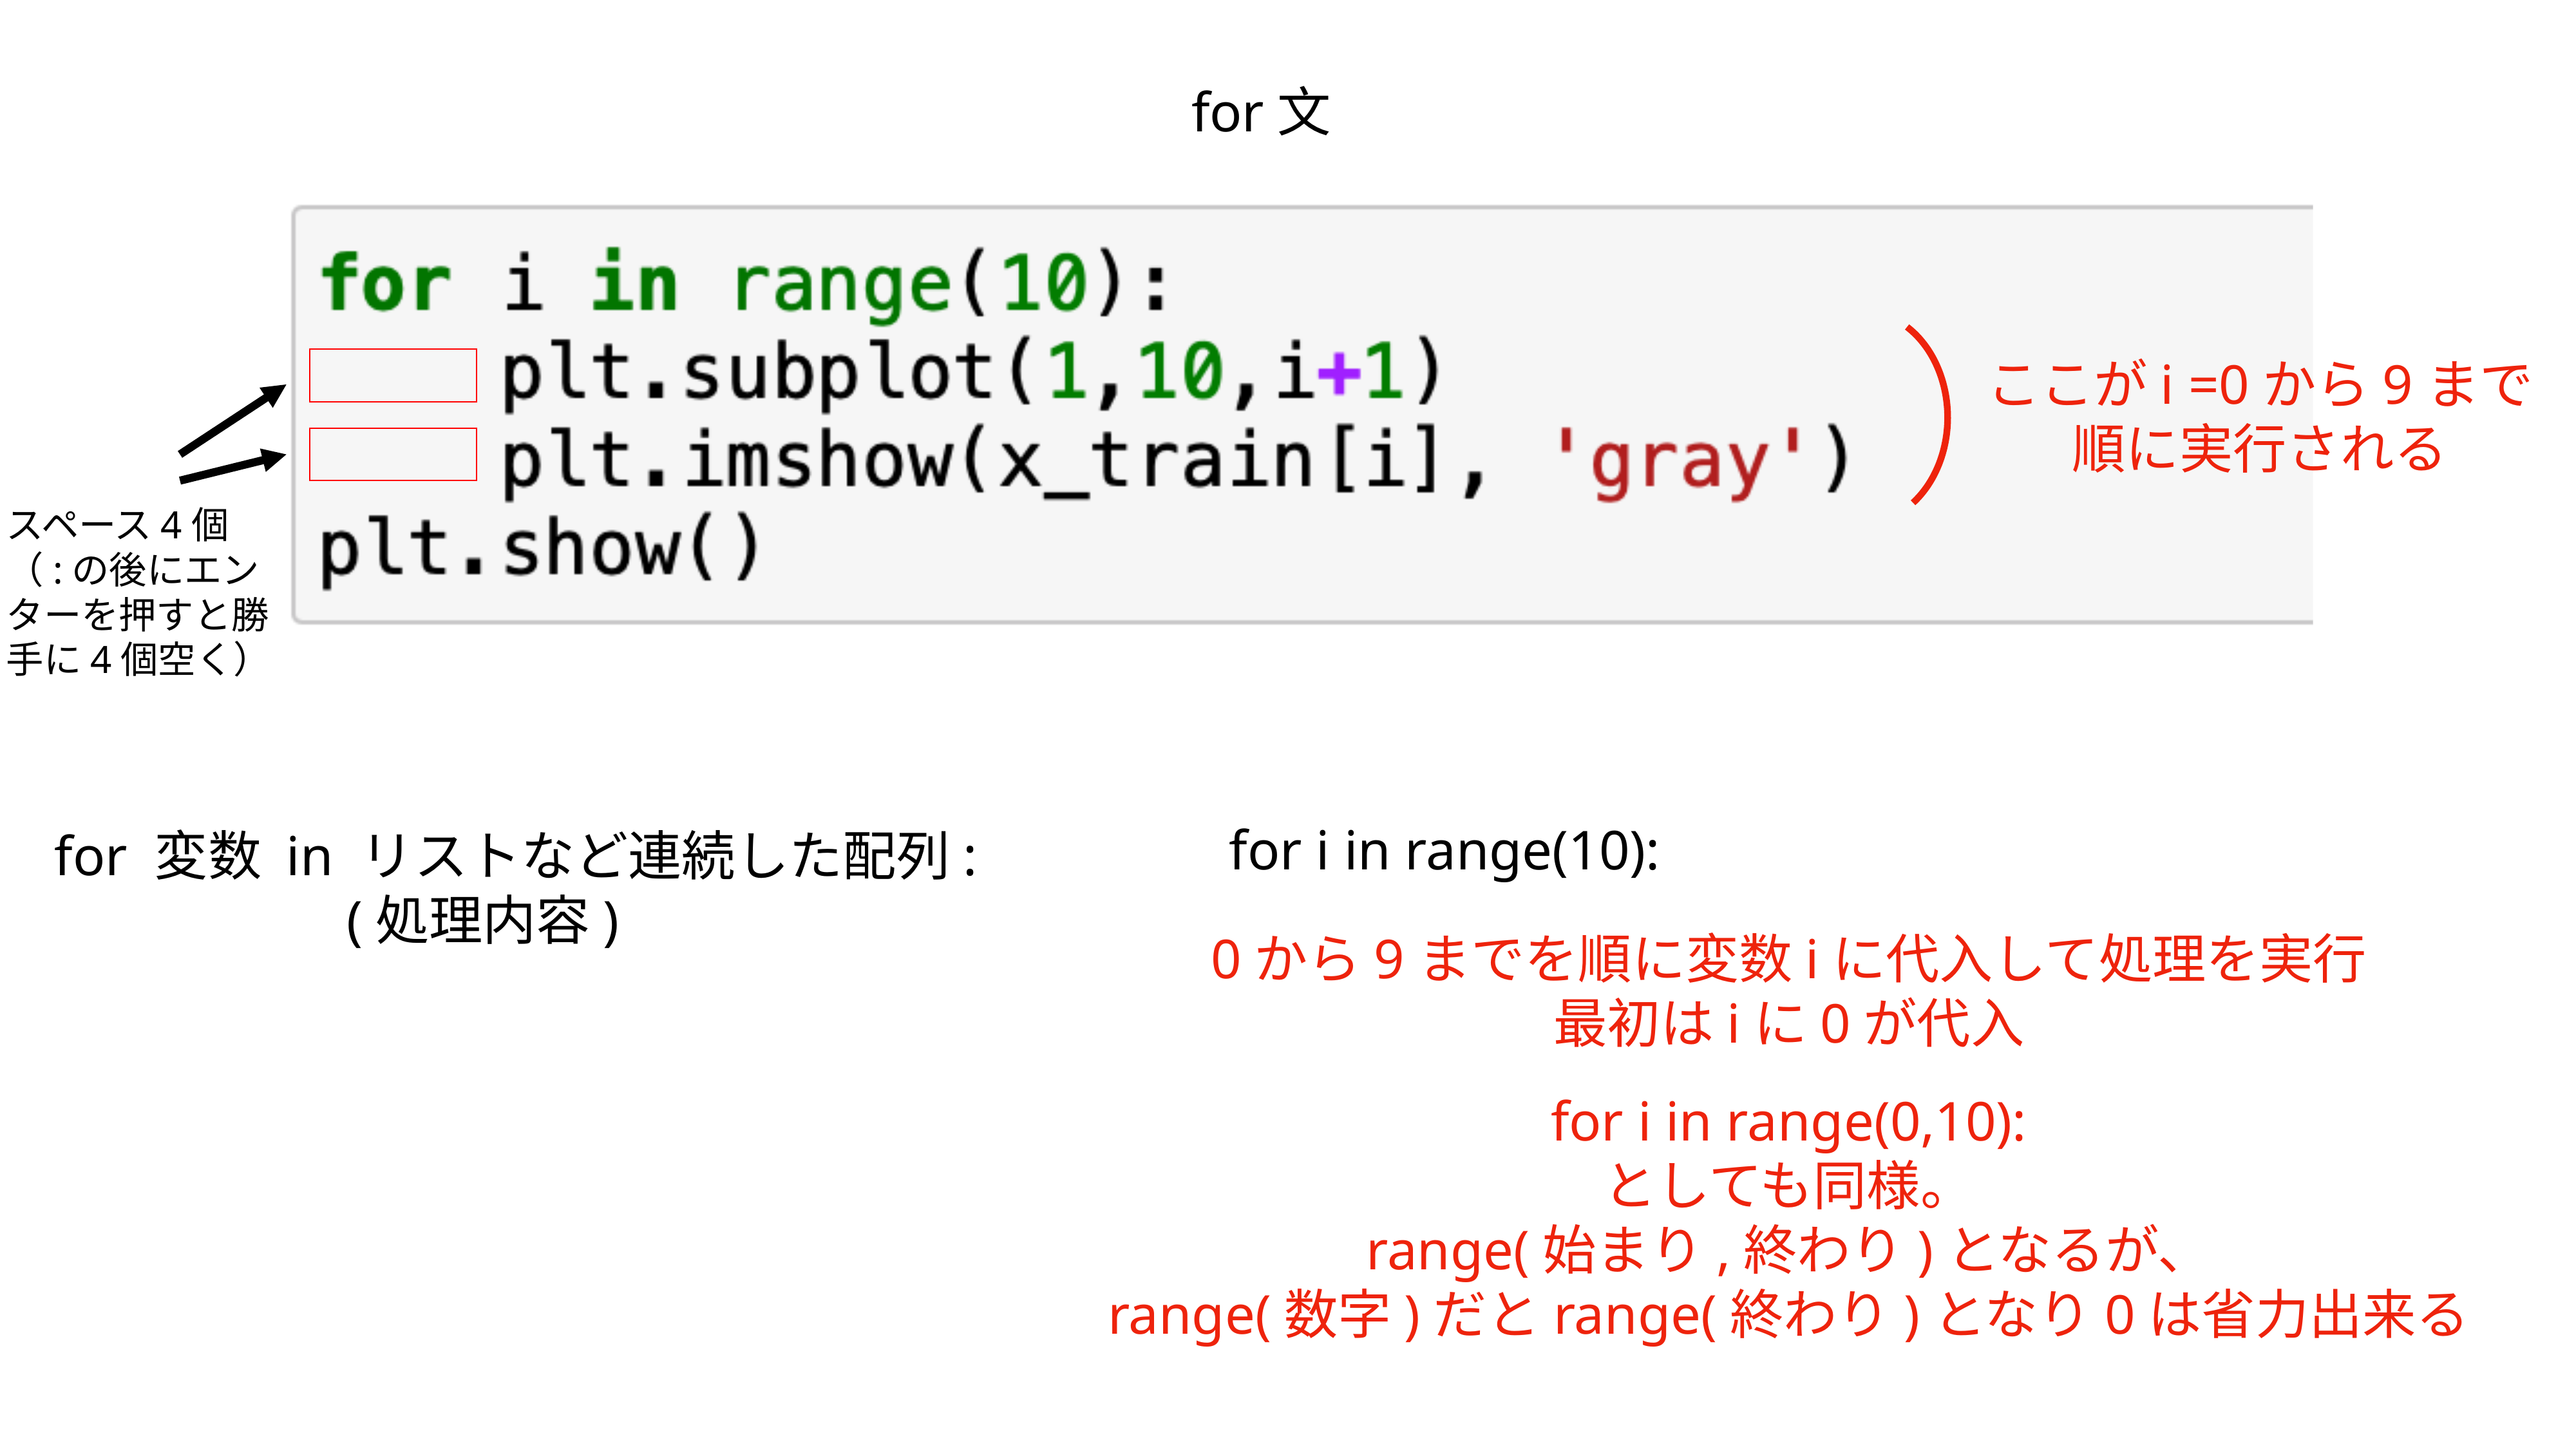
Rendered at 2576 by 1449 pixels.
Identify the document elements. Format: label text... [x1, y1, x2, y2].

text_box for i in range(10): [1224, 810, 1666, 886]
text_box for i in range(0,10): としても同様。 range(始まり,終わり)となるが、 range(数字)だとrange(終わり)となり0は省力出来る [1102, 1081, 2476, 1350]
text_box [180, 454, 287, 481]
text_box ここがi =0から9まで 順に実行される [2313, 345, 2539, 485]
text_box スペース4個 （:の後にエンターを押すと勝手に4個空く） [1, 495, 310, 687]
picture [262, 168, 2313, 661]
text_box for 変数 in リストなど連続した配列: (処理内容) [49, 816, 983, 956]
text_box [180, 384, 287, 454]
text_box 0から9までを順に変数iに代入して処理を実行 最初はiに0が代入 [1205, 919, 2372, 1059]
text_box for文 [1186, 72, 1390, 148]
